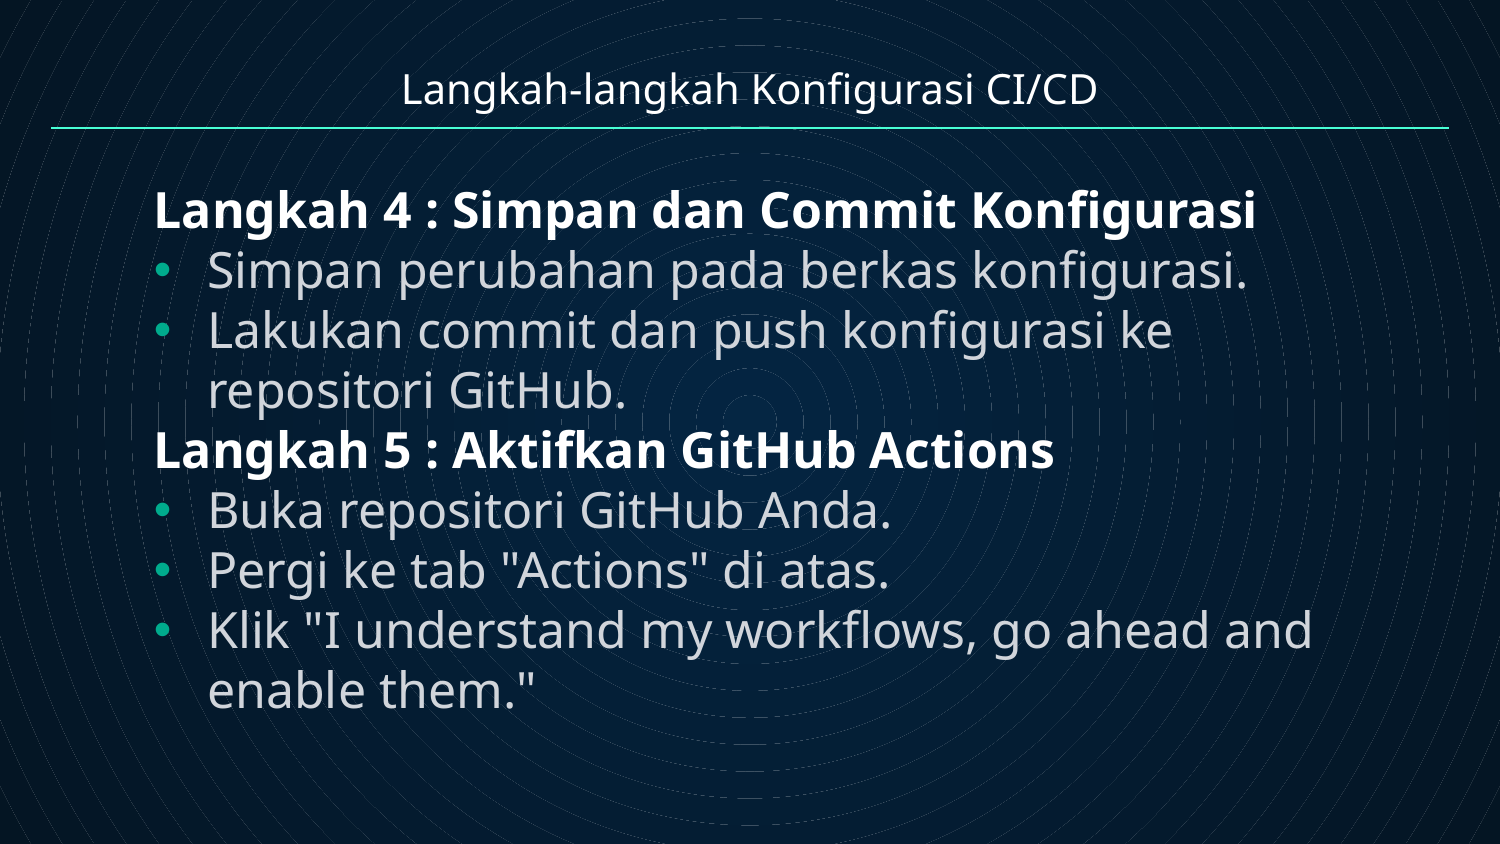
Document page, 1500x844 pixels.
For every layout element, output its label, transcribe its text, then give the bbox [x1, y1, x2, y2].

text_box Langkah 4 : Simpan dan Commit Konfigurasi Simpan perubahan pada berkas konfigurasi. Lakukan commit dan push konfigurasi ke repositori GitHub. Langkah 5 : Aktifkan GitHub Actions Buka repositori GitHub Anda. Pergi ke tab "Actions" di atas. Klik "I understand my workflows, go ahead and enable them." [116, 163, 1383, 716]
title Langkah-langkah Konfigurasi CI/CD [51, 48, 1449, 127]
